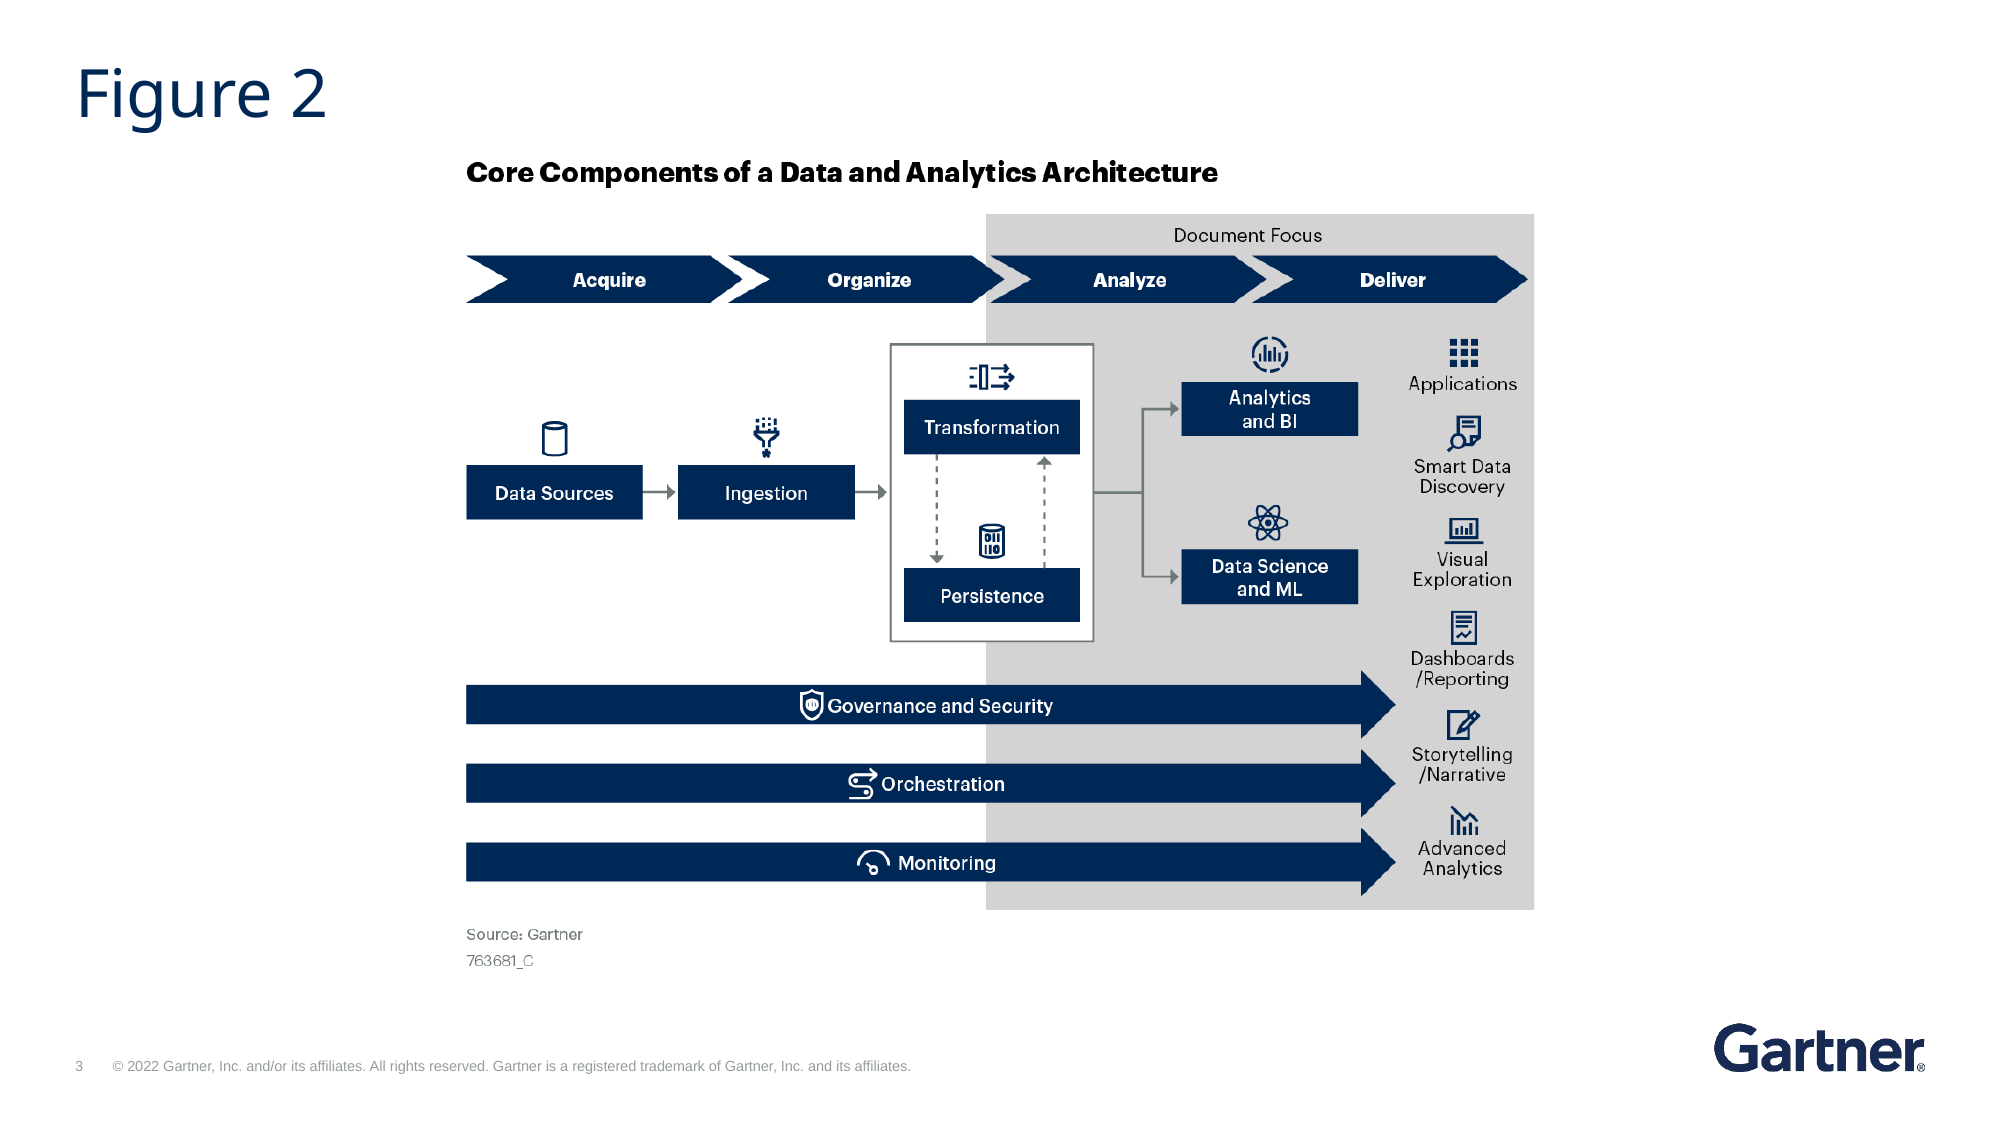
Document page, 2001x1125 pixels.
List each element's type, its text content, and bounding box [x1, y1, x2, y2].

picture [1714, 1023, 1925, 1072]
title Figure 2 [75, 60, 1925, 133]
picture [438, 131, 1562, 994]
